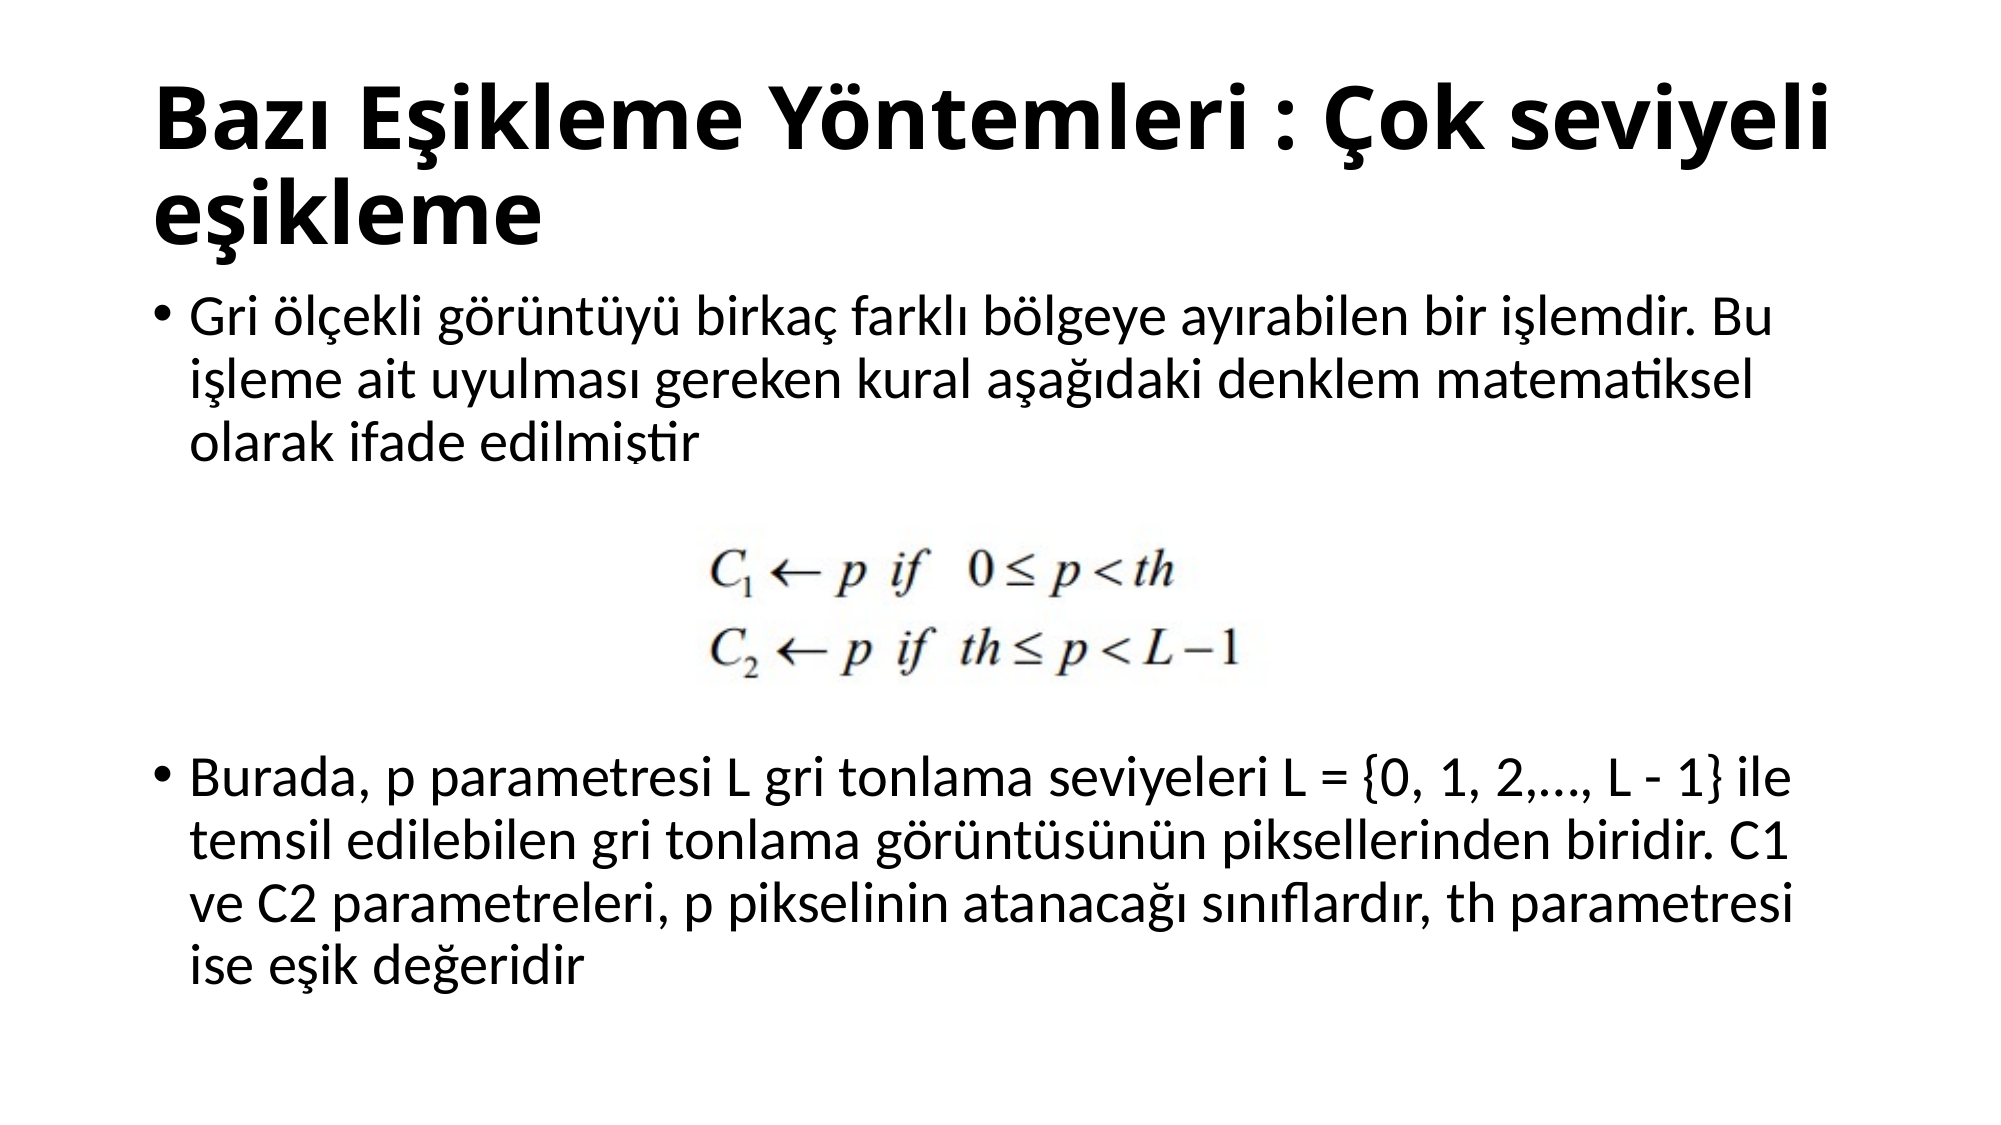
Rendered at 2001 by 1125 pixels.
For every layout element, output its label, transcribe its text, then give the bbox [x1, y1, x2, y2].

picture [631, 464, 1369, 749]
title Bazı Eşikleme Yöntemleri : Çok seviyeli eşikleme [137, 59, 1863, 277]
list Gri ölçekli görüntüyü birkaç farklı bölgeye ayırabilen bir işlemdir. Bu işleme ait uyulması gereken kural aşağıdaki denklem matematiksel olarak ifade edilmiştir Burada, p parametresi L gri tonlama seviyeleri L = {0, 1, 2,…, L - 1} ile temsil edilebilen gri tonlama görüntüsünün piksellerinden biridir. C1 ve C2 parametreleri, p pikselinin atanacağı sınıflardır, th parametresi ise eşik değeridir [137, 277, 1863, 1102]
